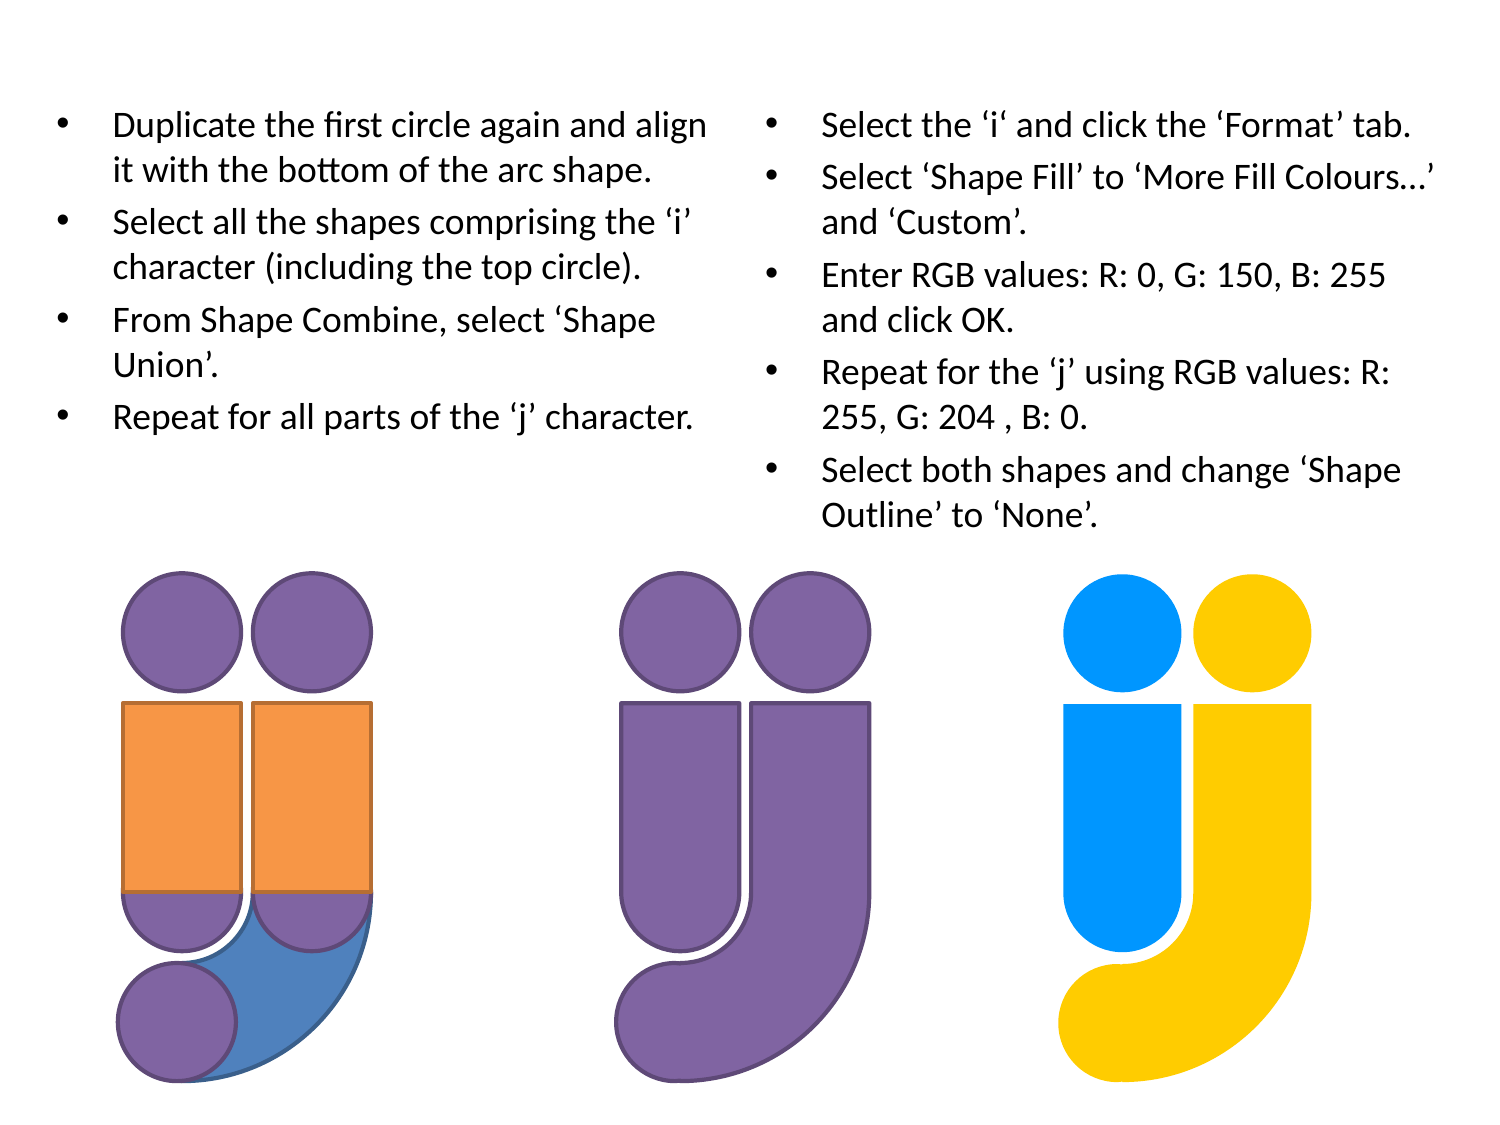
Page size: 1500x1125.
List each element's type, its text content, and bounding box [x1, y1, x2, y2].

text_box [1191, 572, 1314, 695]
text_box [749, 571, 872, 694]
list Select the ‘i‘ and click the ‘Format’ tab. Select ‘Shape Fill’ to ‘More Fill Colours…’ and ‘Custom’. Enter RGB values: R: 0, G: 150, B: 255 and click OK. Repeat for the ‘j’ using RGB values: R: 255, G: 204 , B: 0. Select both shapes and change ‘Shape Outline’ to ‘None’. [750, 92, 1459, 539]
text_box [120, 571, 244, 694]
text_box Duplicate the first circle again and align it with the bottom of the arc shape. Select all the shapes comprising the ‘i’ character (including the top circle). From Shape Combine, select ‘Shape Union’. Repeat for all parts of the ‘j’ character. [41, 92, 743, 516]
text_box [619, 701, 742, 954]
text_box [619, 571, 742, 694]
text_box [1061, 702, 1184, 955]
text_box [1061, 572, 1184, 695]
text_box [121, 701, 243, 894]
text_box [120, 887, 244, 954]
text_box [250, 887, 374, 954]
text_box [1056, 702, 1314, 1085]
text_box [115, 960, 239, 1084]
text_box [250, 571, 374, 694]
text_box [614, 701, 872, 1084]
text_box [181, 898, 373, 1084]
text_box [251, 701, 373, 894]
